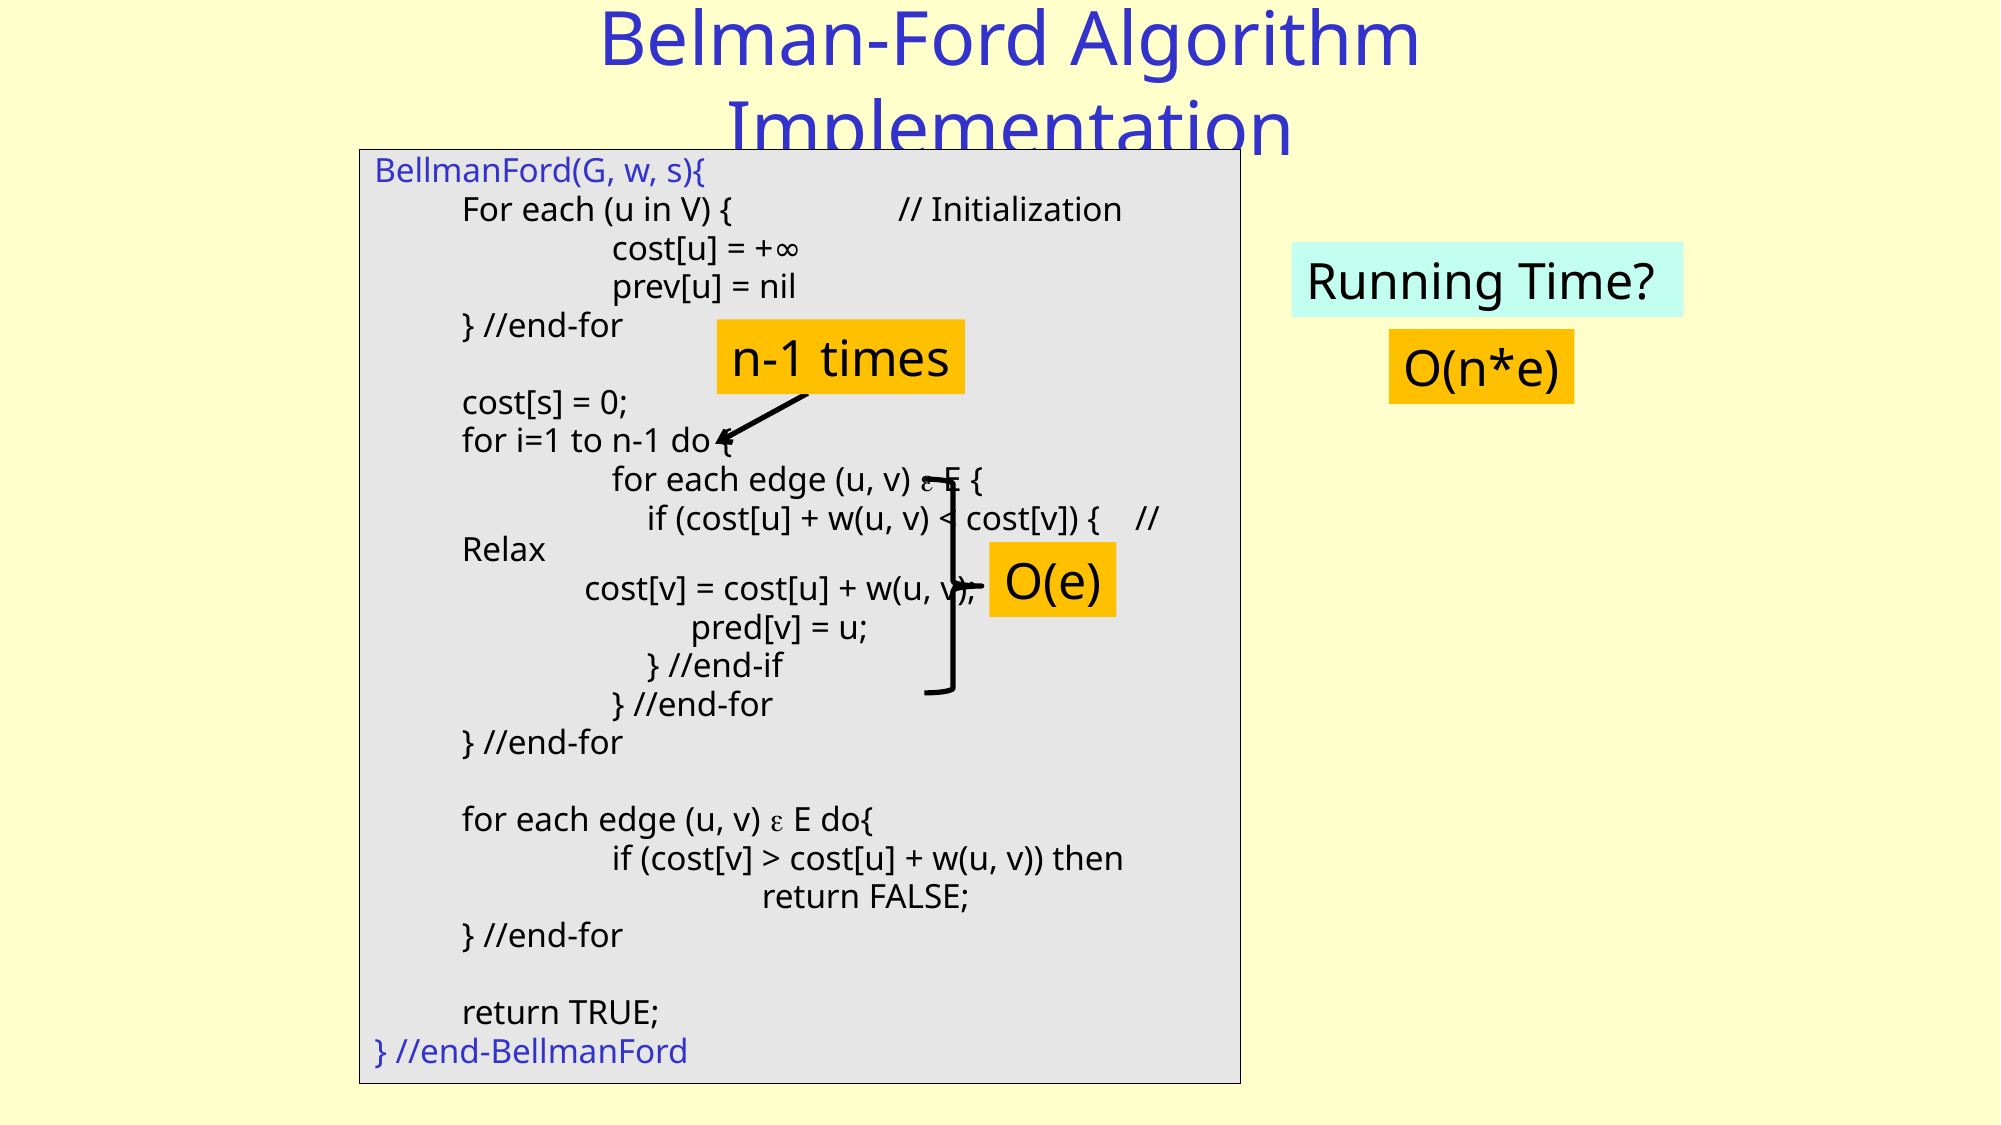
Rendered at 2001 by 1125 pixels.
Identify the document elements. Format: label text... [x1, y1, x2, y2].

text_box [924, 478, 1121, 694]
title Belman-Ford Algorithm Implementation [295, 23, 1727, 138]
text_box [714, 319, 964, 444]
text_box Running Time? [1291, 242, 1684, 317]
list BellmanFord(G, w, s){ For each (u in V) { // Initialization cost[u] = +∞ prev[u] = nil } //end-for cost[s] = 0; for i=1 to n-1 do { for each edge (u, v) e E { if (cost[u] + w(u, v) < cost[v]) { // Relax cost[v] = cost[u] + w(u, v); pred[v] = u; } //end-if } //end-for } //end-for for each edge (u, v) e E do{ if (cost[v] > cost[u] + w(u, v)) then return FALSE; } //end-for return TRUE; } //end-BellmanFord [359, 149, 1241, 1084]
text_box O(n*e) [1388, 329, 1575, 404]
